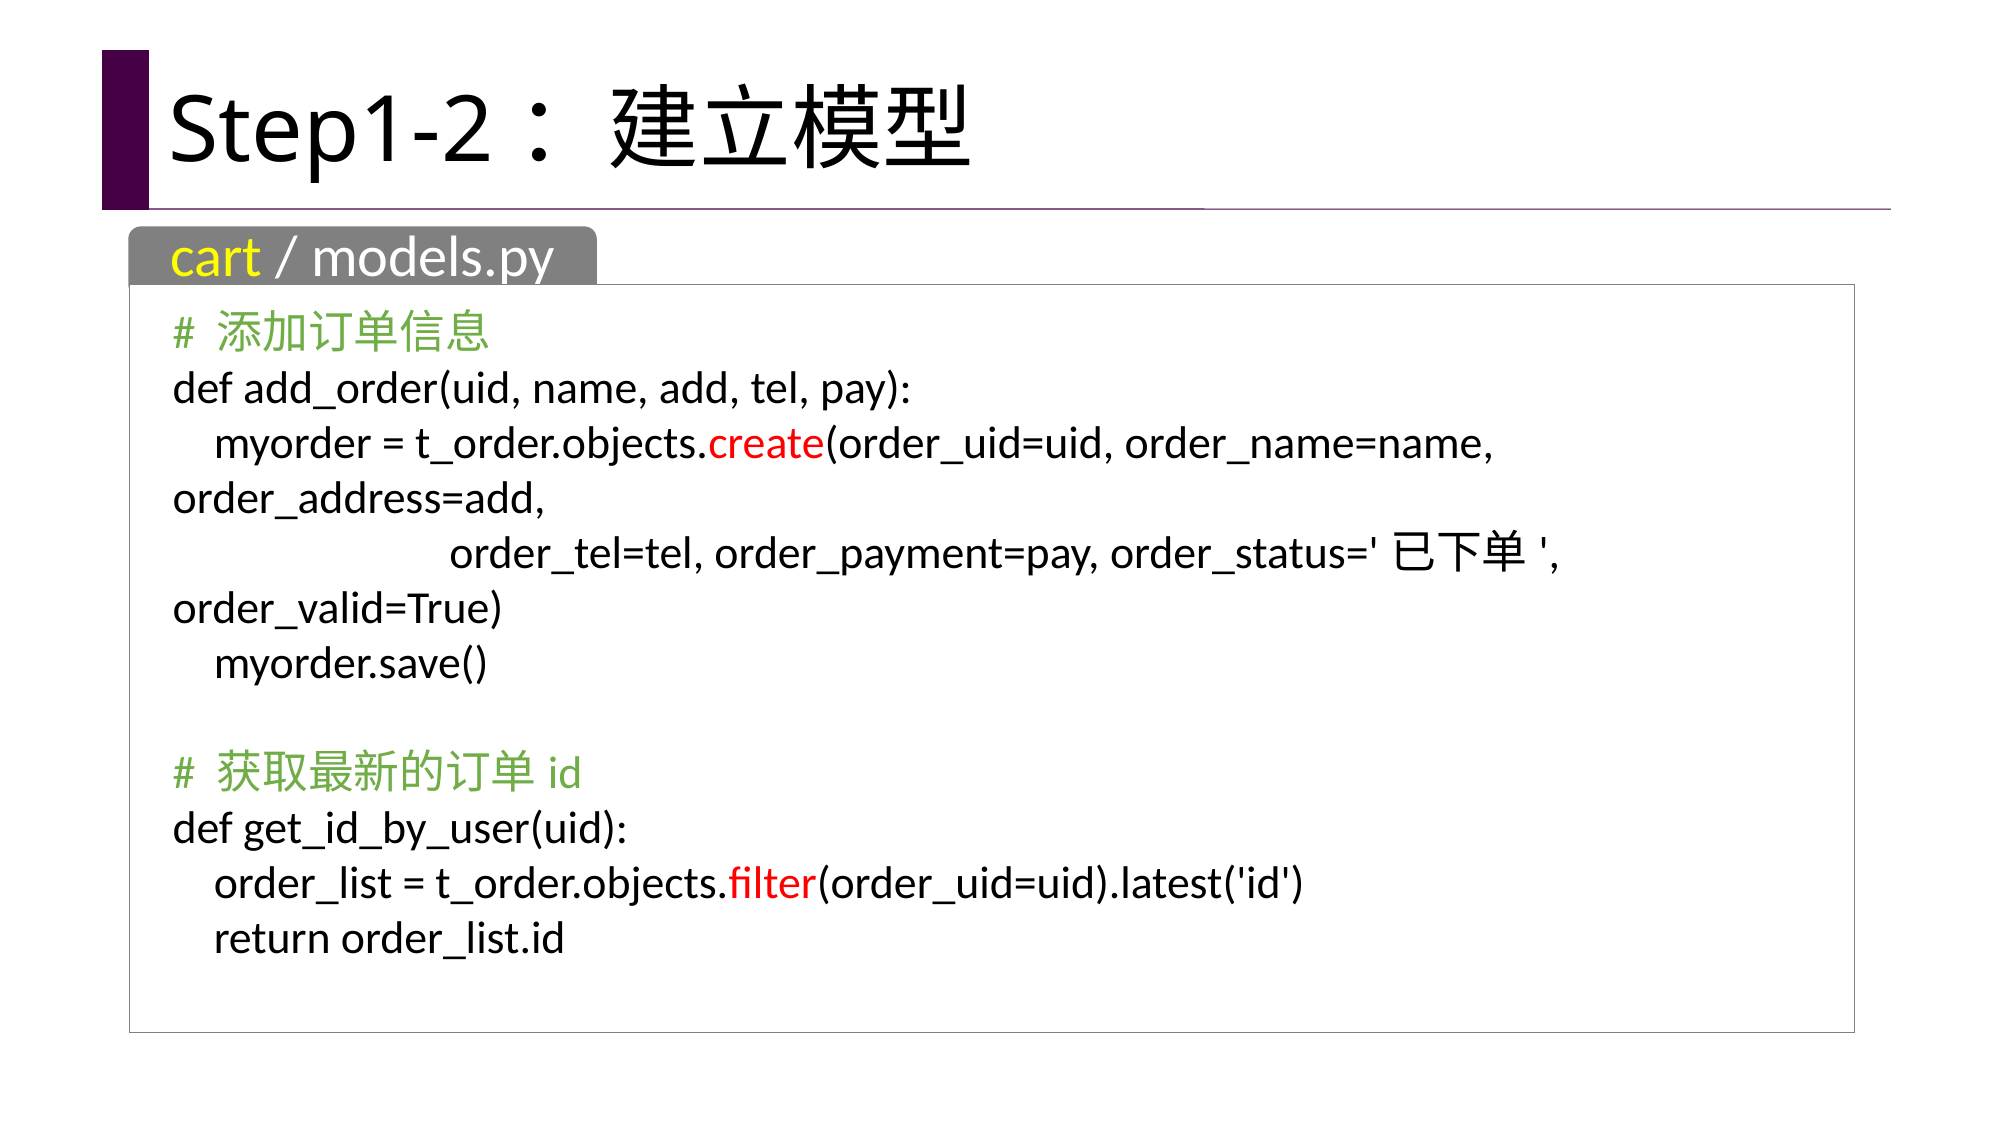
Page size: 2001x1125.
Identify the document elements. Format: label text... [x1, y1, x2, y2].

title Step1-2：建立模型 [153, 57, 1879, 207]
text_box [129, 227, 1855, 1033]
